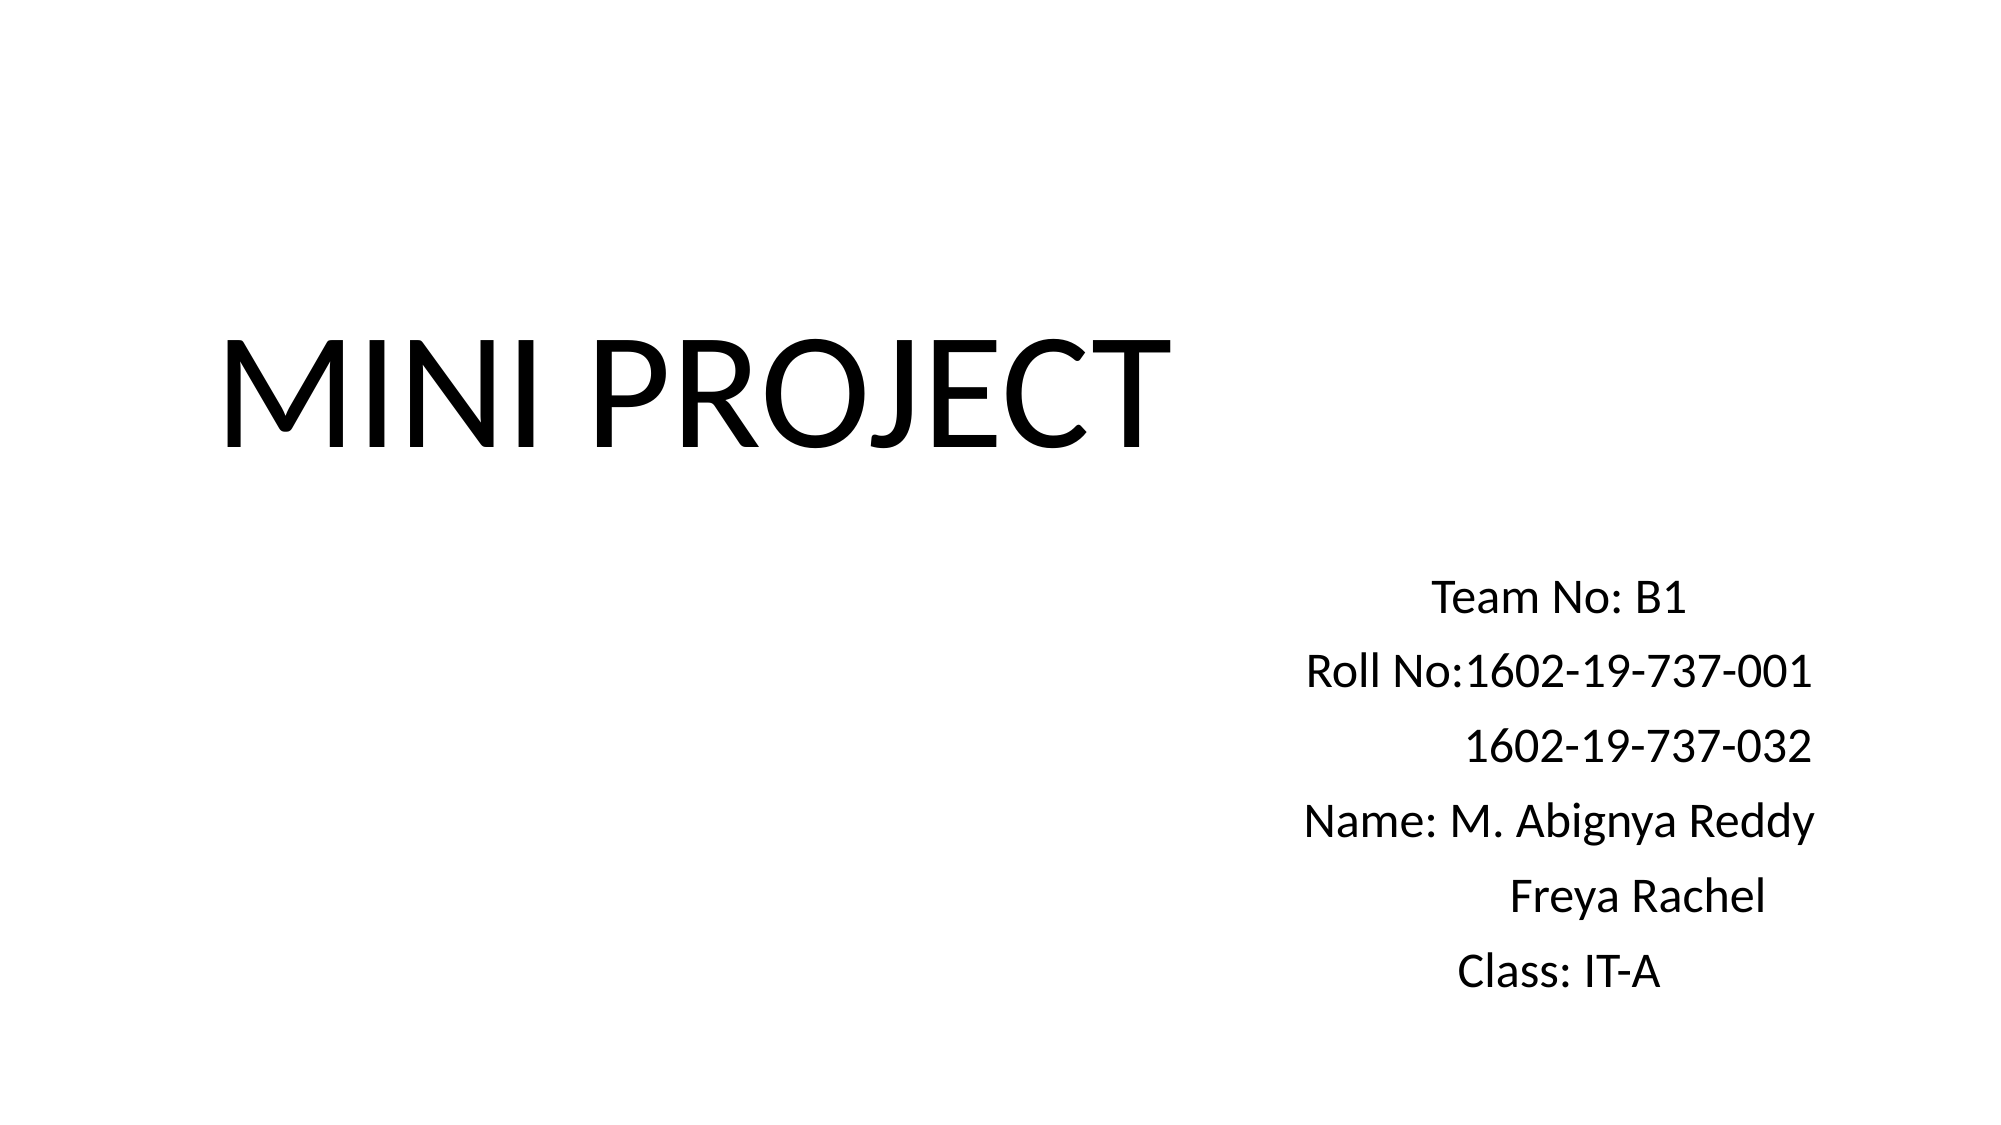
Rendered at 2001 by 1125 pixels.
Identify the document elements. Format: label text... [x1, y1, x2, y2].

subtitle Team No: B1 Roll No:1602-19-737-001 1602-19-737-032 Name: M. Abignya Reddy Freya Rachel Class: IT-A [1192, 562, 1927, 1035]
title MINI PROJECT [170, 229, 1218, 641]
